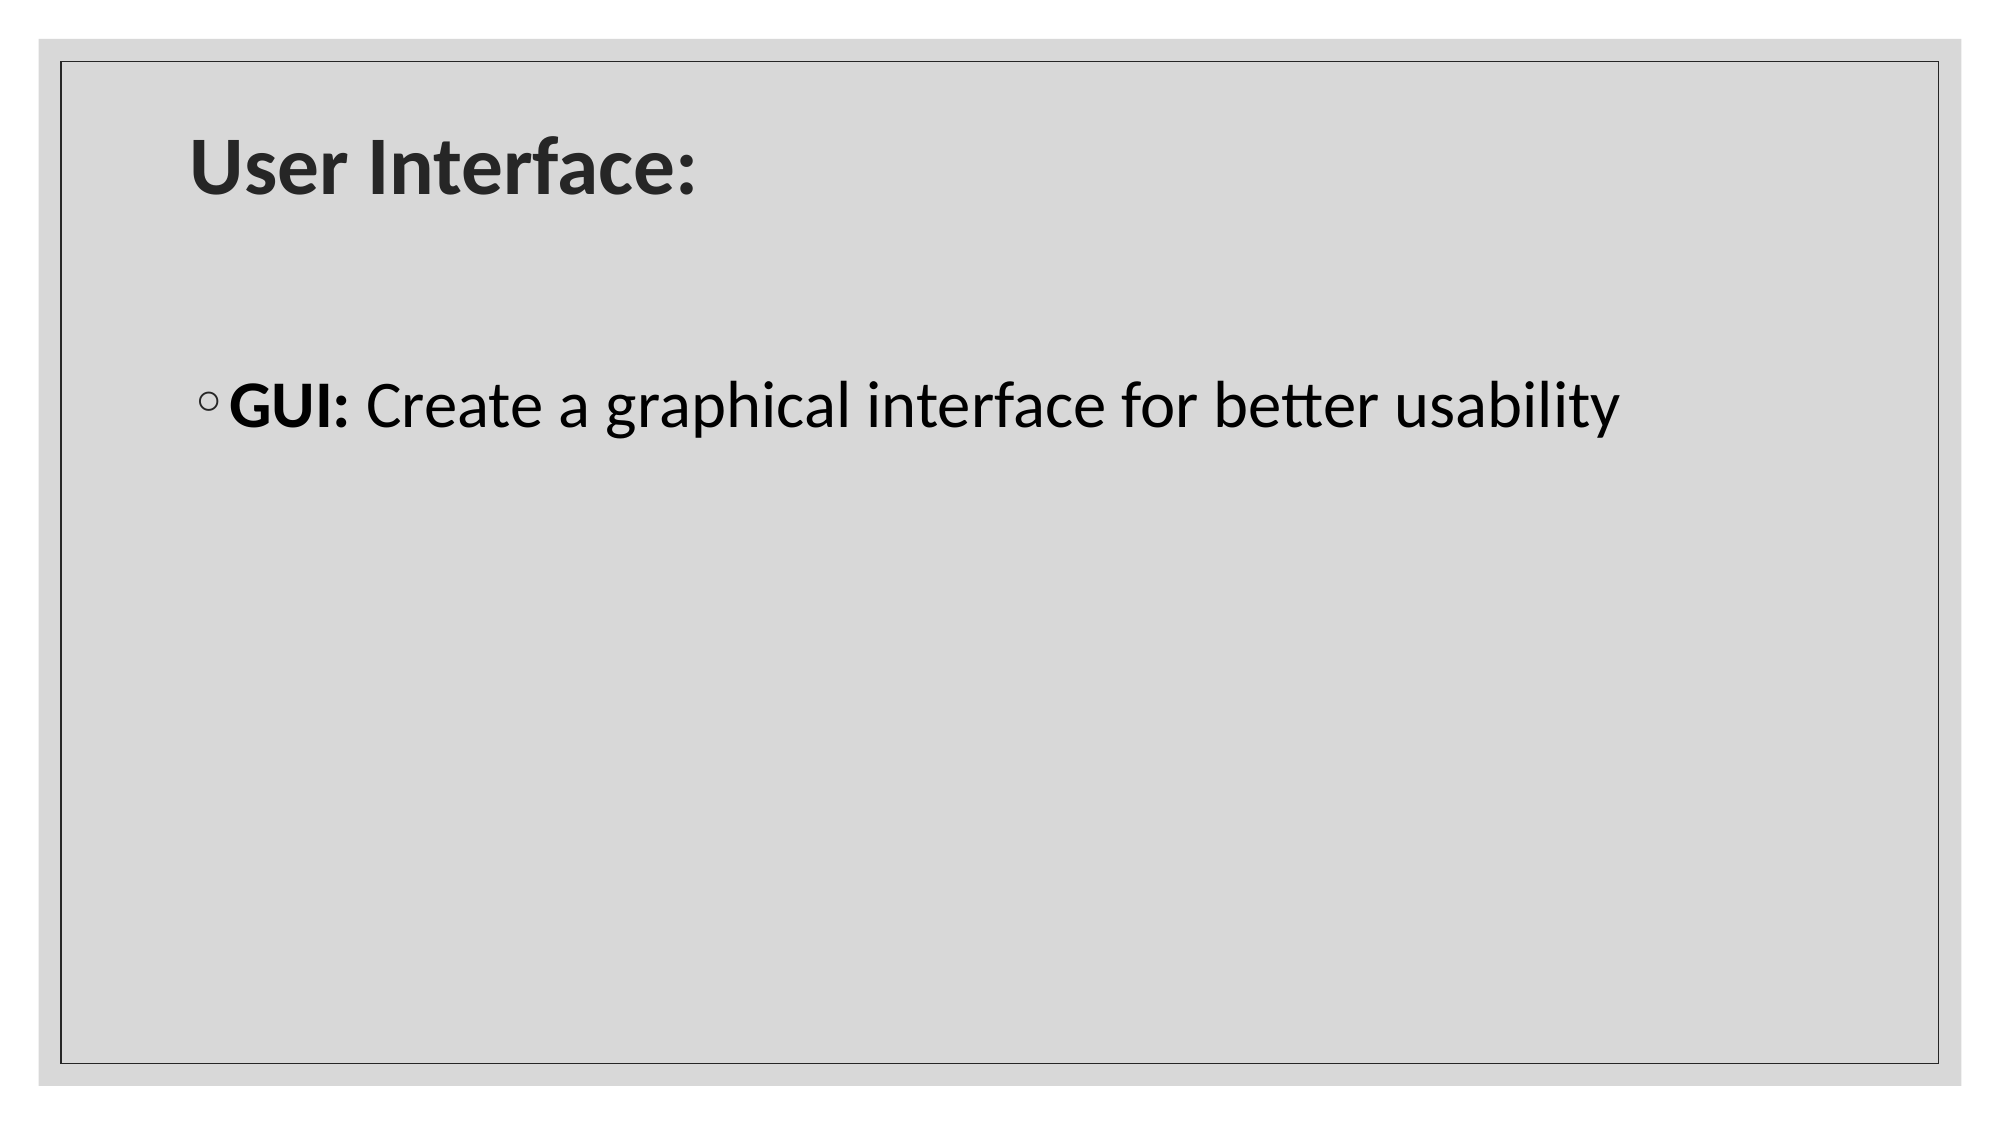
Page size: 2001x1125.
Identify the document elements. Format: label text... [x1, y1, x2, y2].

title User Interface: [174, 105, 1825, 331]
list GUI: Create a graphical interface for better usability [174, 345, 1825, 977]
